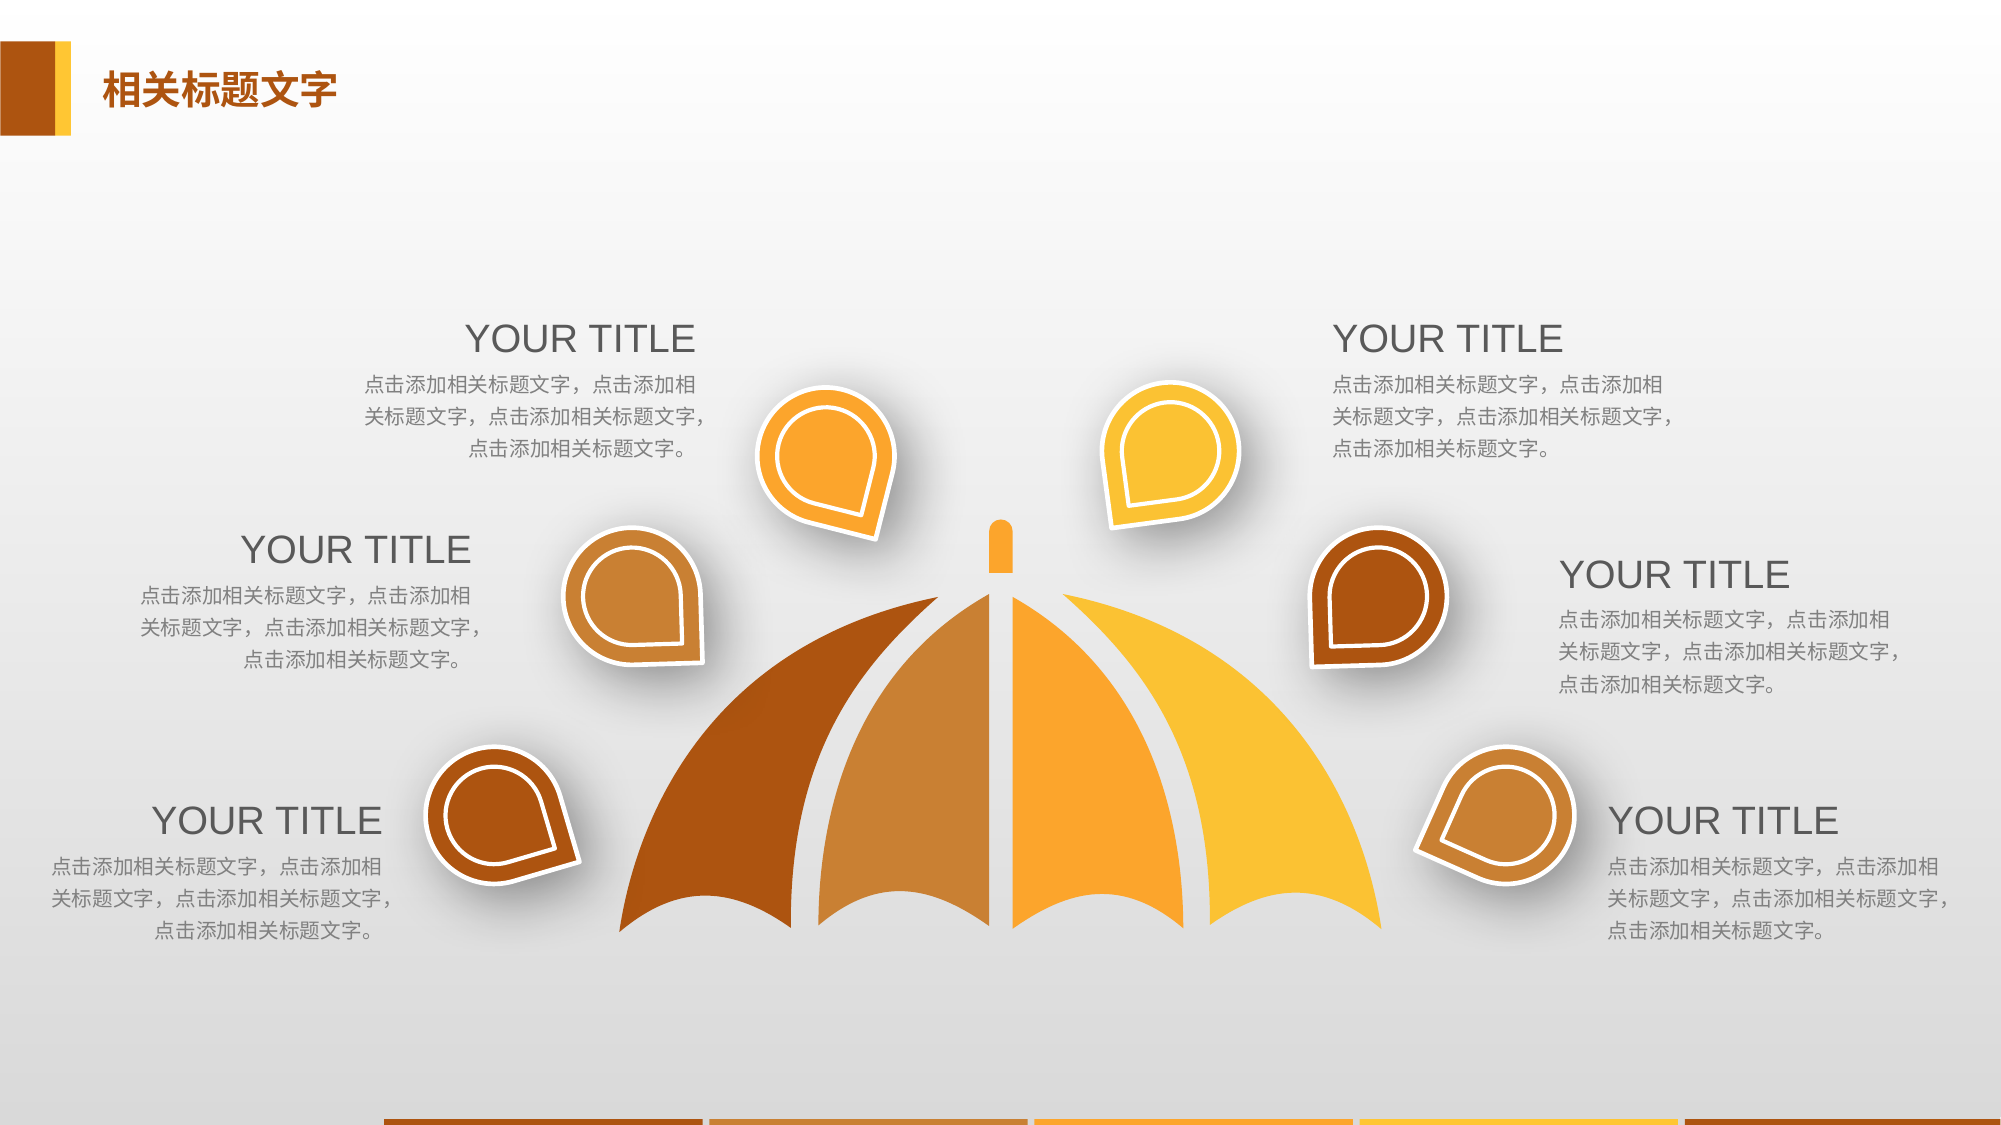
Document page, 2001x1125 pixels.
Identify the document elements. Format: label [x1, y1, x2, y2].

text_box [0, 41, 2001, 1125]
